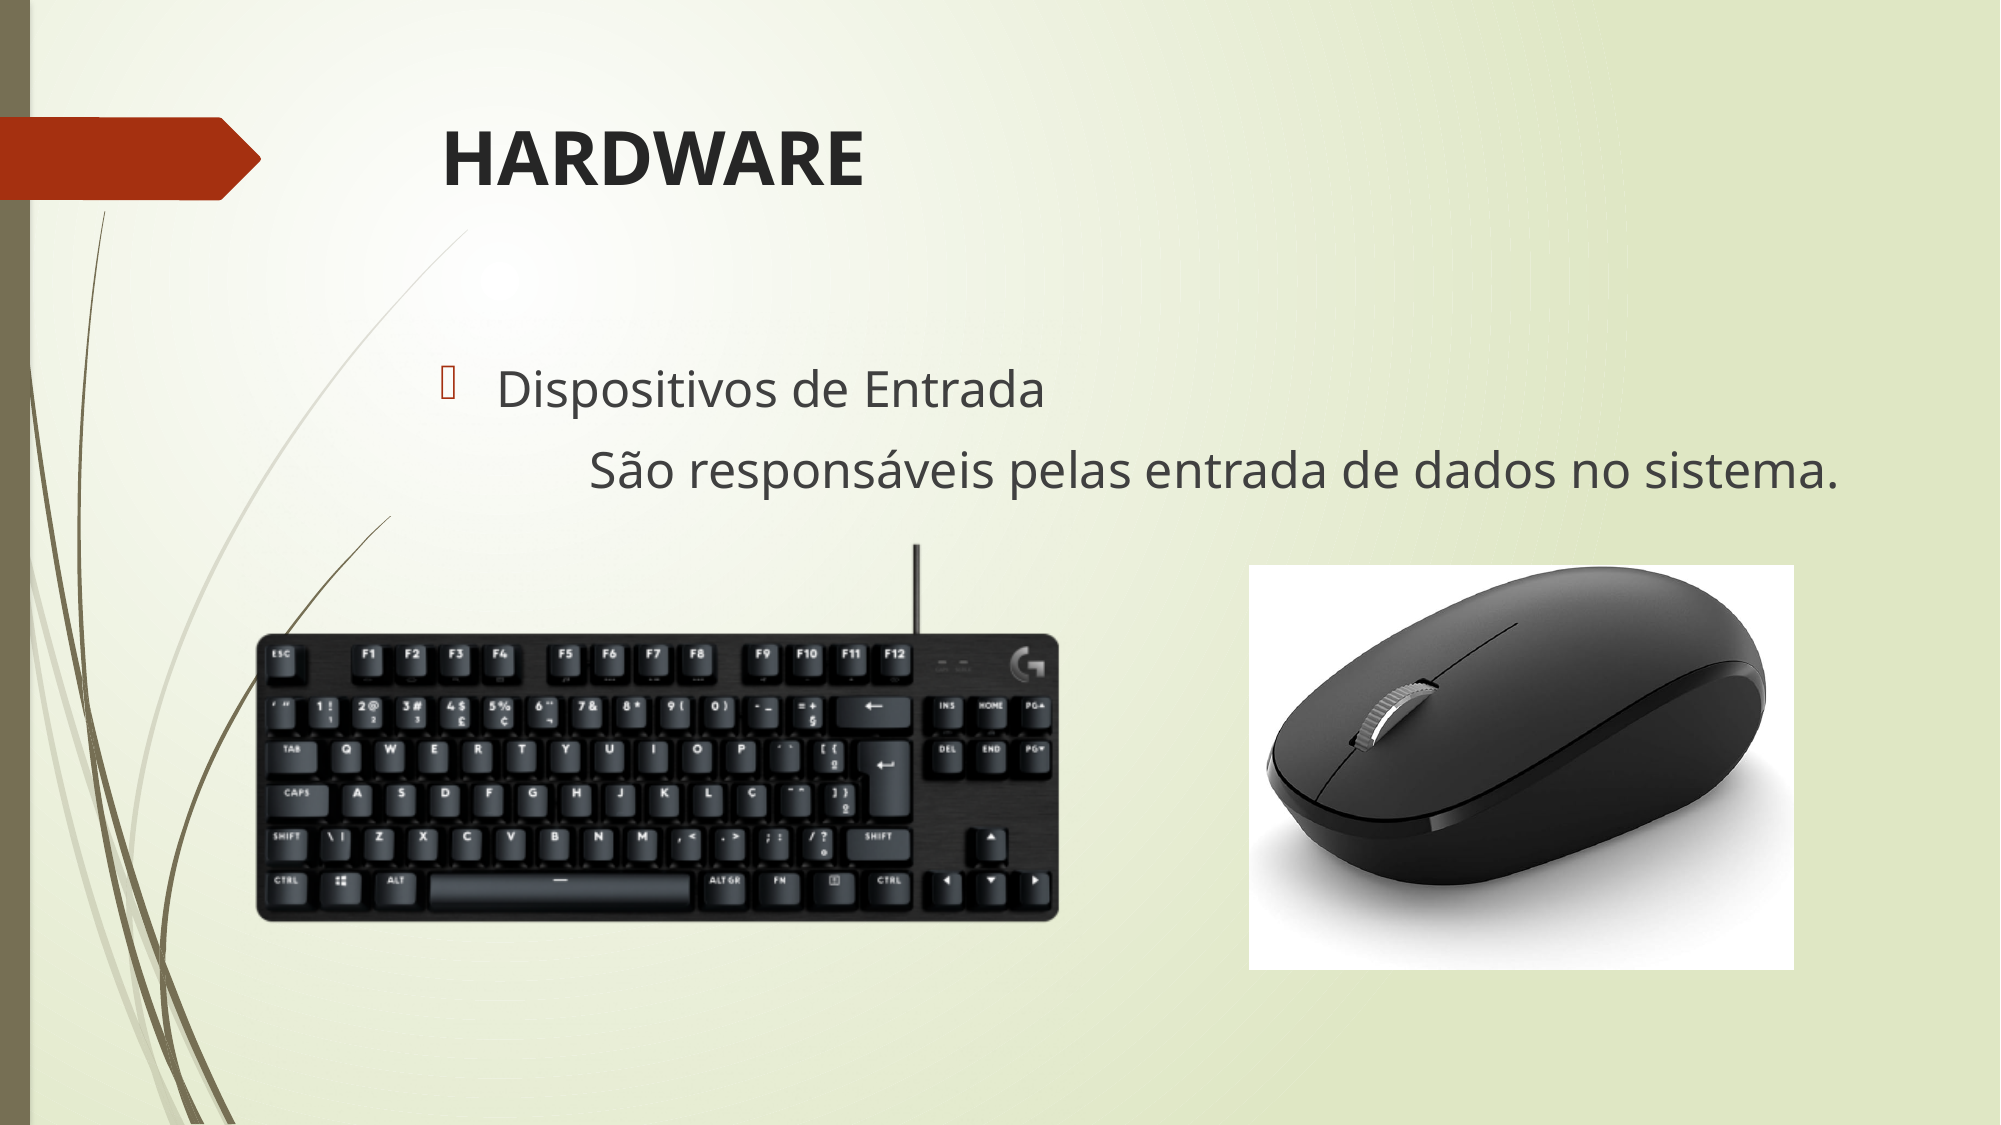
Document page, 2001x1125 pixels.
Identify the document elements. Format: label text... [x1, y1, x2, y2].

picture [165, 312, 1157, 1125]
picture [1248, 565, 1795, 970]
title HARDWARE [425, 102, 1888, 313]
list Dispositivos de Entrada São responsáveis pelas entrada de dados no sistema. [1161, 350, 1888, 970]
